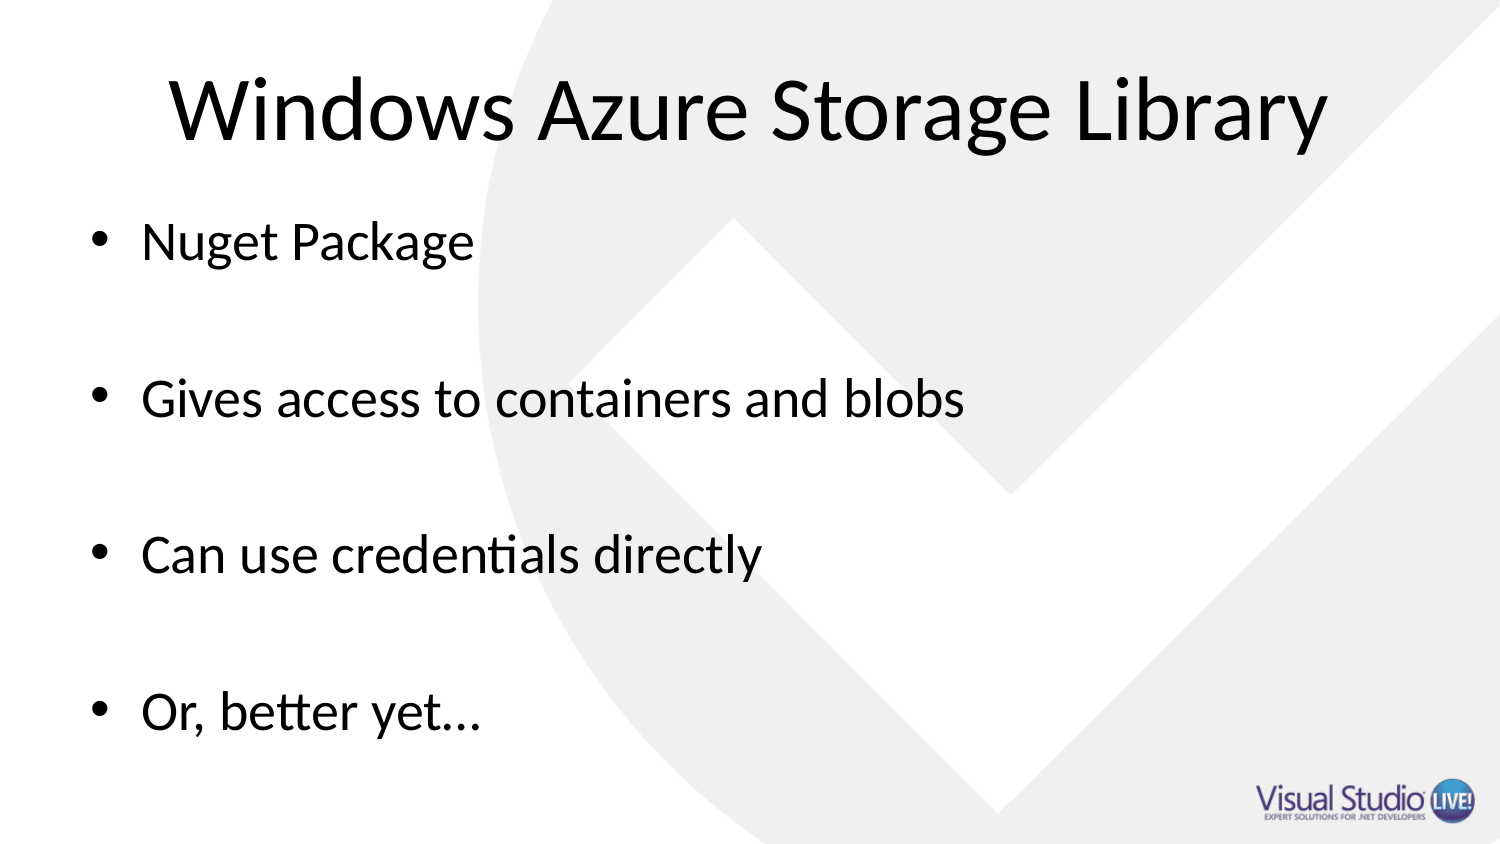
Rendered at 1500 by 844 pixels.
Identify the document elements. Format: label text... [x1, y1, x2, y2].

title Windows Azure Storage Library [75, 33, 1425, 175]
list Nuget Package Gives access to containers and blobs Can use credentials directly Or, better yet… [75, 196, 1425, 754]
picture [0, 0, 1500, 844]
